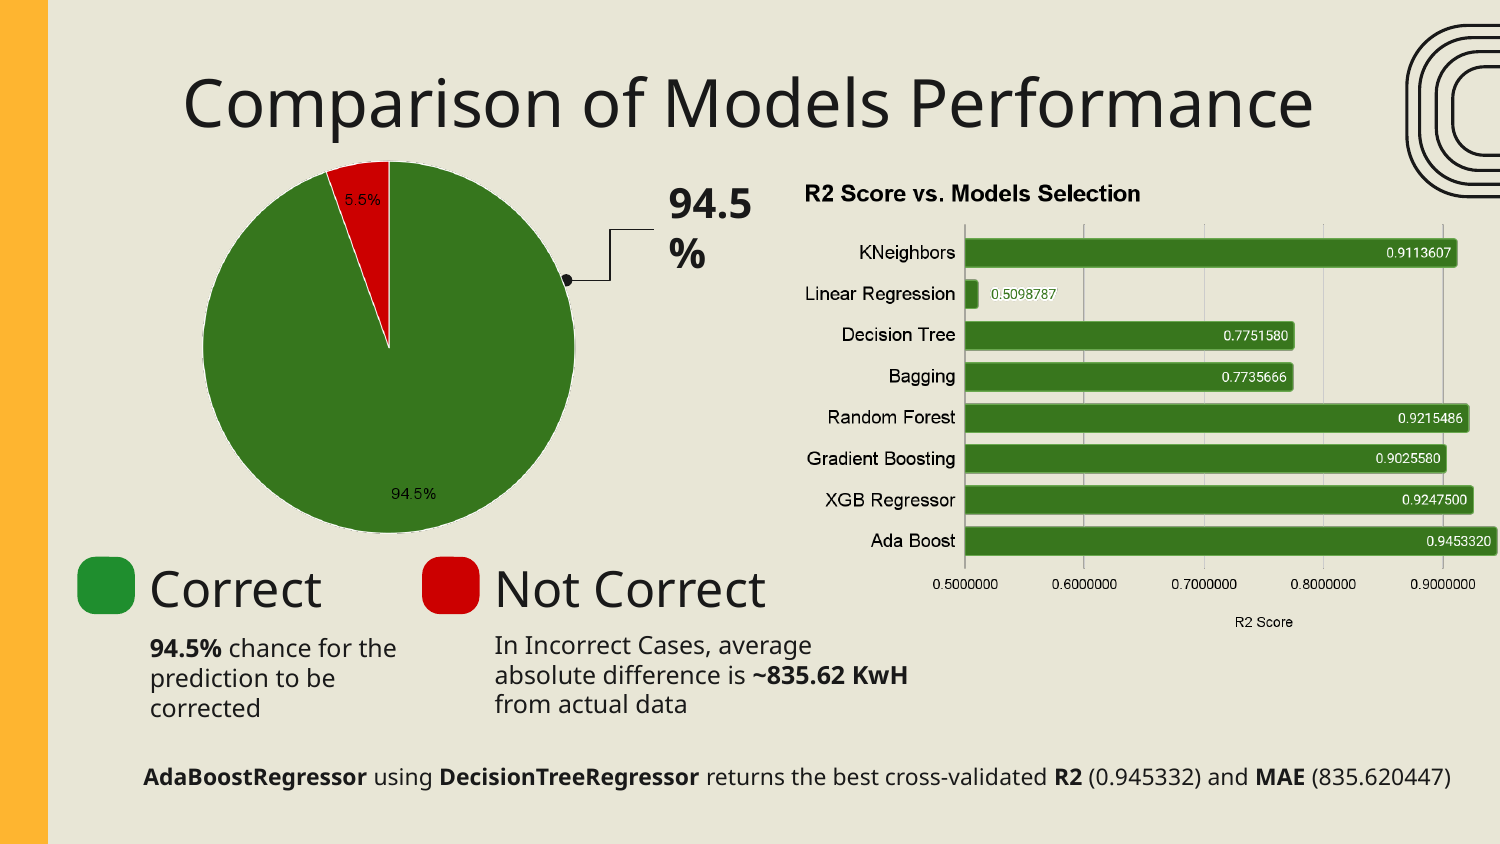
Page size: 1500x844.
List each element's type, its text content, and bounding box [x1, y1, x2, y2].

text_box [77, 562, 135, 615]
text_box 94.5% [727, 197, 773, 256]
text_box [422, 562, 480, 615]
title Comparison of Models Performance [118, 61, 1382, 156]
text_box Correct [134, 562, 423, 617]
text_box Not Correct [479, 553, 773, 614]
text_box In Incorrect Cases, average absolute difference is ~835.62 KwH from actual data [479, 614, 930, 708]
picture [53, 140, 723, 555]
text_box AdaBoostRegressor using DecisionTreeRegressor returns the best cross-validated R2 (0.945332) and MAE (835.620447) [127, 760, 1473, 793]
picture [778, 154, 1500, 656]
text_box 94.5% chance for the prediction to be corrected [134, 617, 423, 711]
